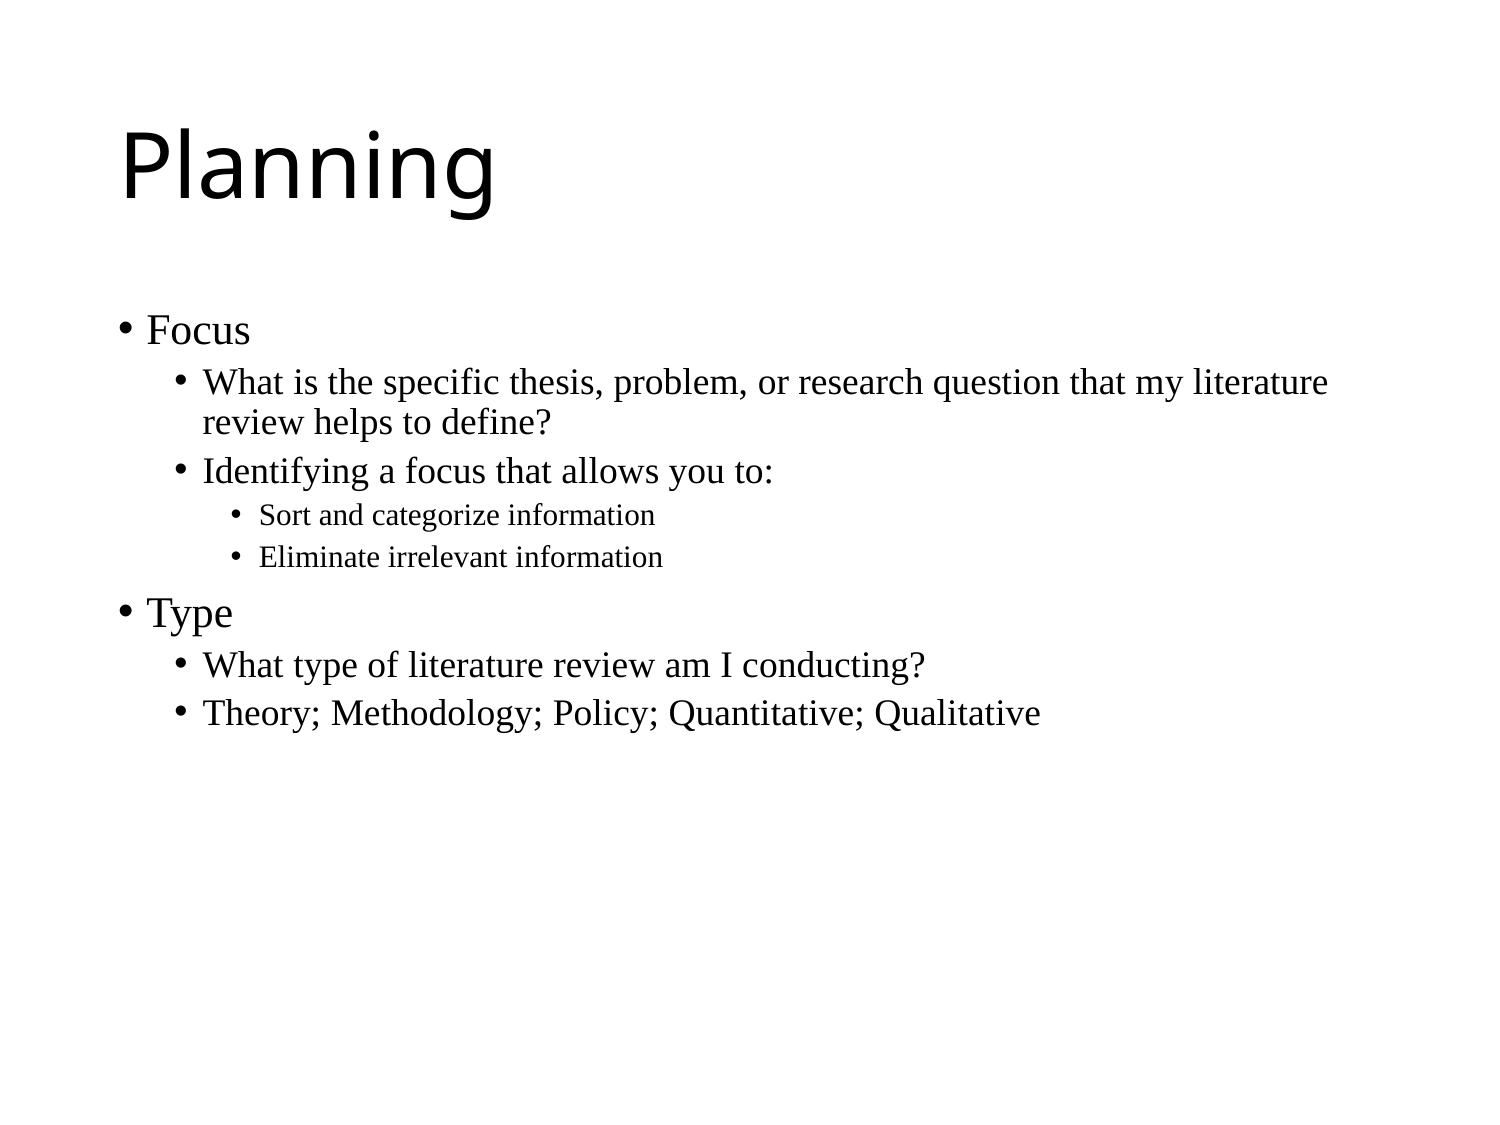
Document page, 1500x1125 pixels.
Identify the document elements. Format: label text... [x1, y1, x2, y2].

title Planning [103, 59, 1397, 278]
list Focus What is the specific thesis, problem, or research question that my literature review helps to define? Identifying a focus that allows you to: Sort and categorize information Eliminate irrelevant information Type What type of literature review am I conducting? Theory; Methodology; Policy; Quantitative; Qualitative [103, 299, 1397, 1014]
